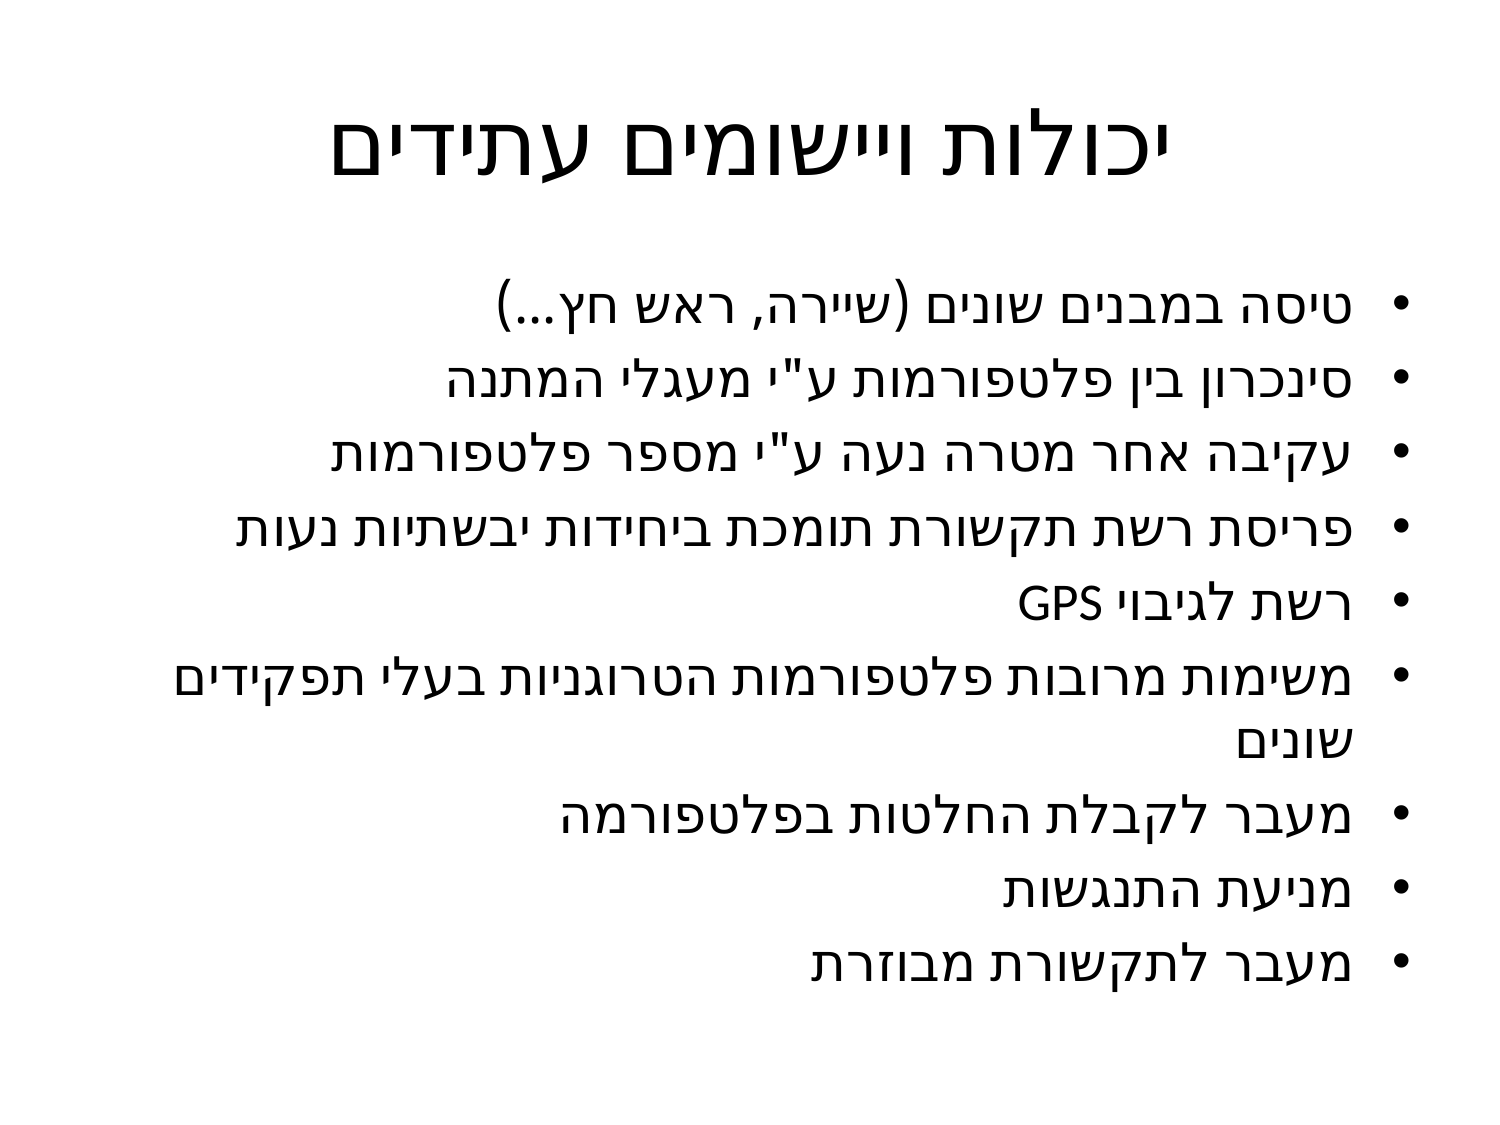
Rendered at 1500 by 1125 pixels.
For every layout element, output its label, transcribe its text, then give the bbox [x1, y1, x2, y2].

title יכולות ויישומים עתידים [75, 45, 1425, 233]
list טיסה במבנים שונים (שיירה, ראש חץ...) סינכרון בין פלטפורמות ע"י מעגלי המתנה עקיבה אחר מטרה נעה ע"י מספר פלטפורמות פריסת רשת תקשורת תומכת ביחידות יבשתיות נעות רשת לגיבוי GPS משימות מרובות פלטפורמות הטרוגניות בעלי תפקידים שונים מעבר לקבלת החלטות בפלטפורמה מניעת התנגשות מעבר לתקשורת מבוזרת [75, 262, 1425, 1005]
